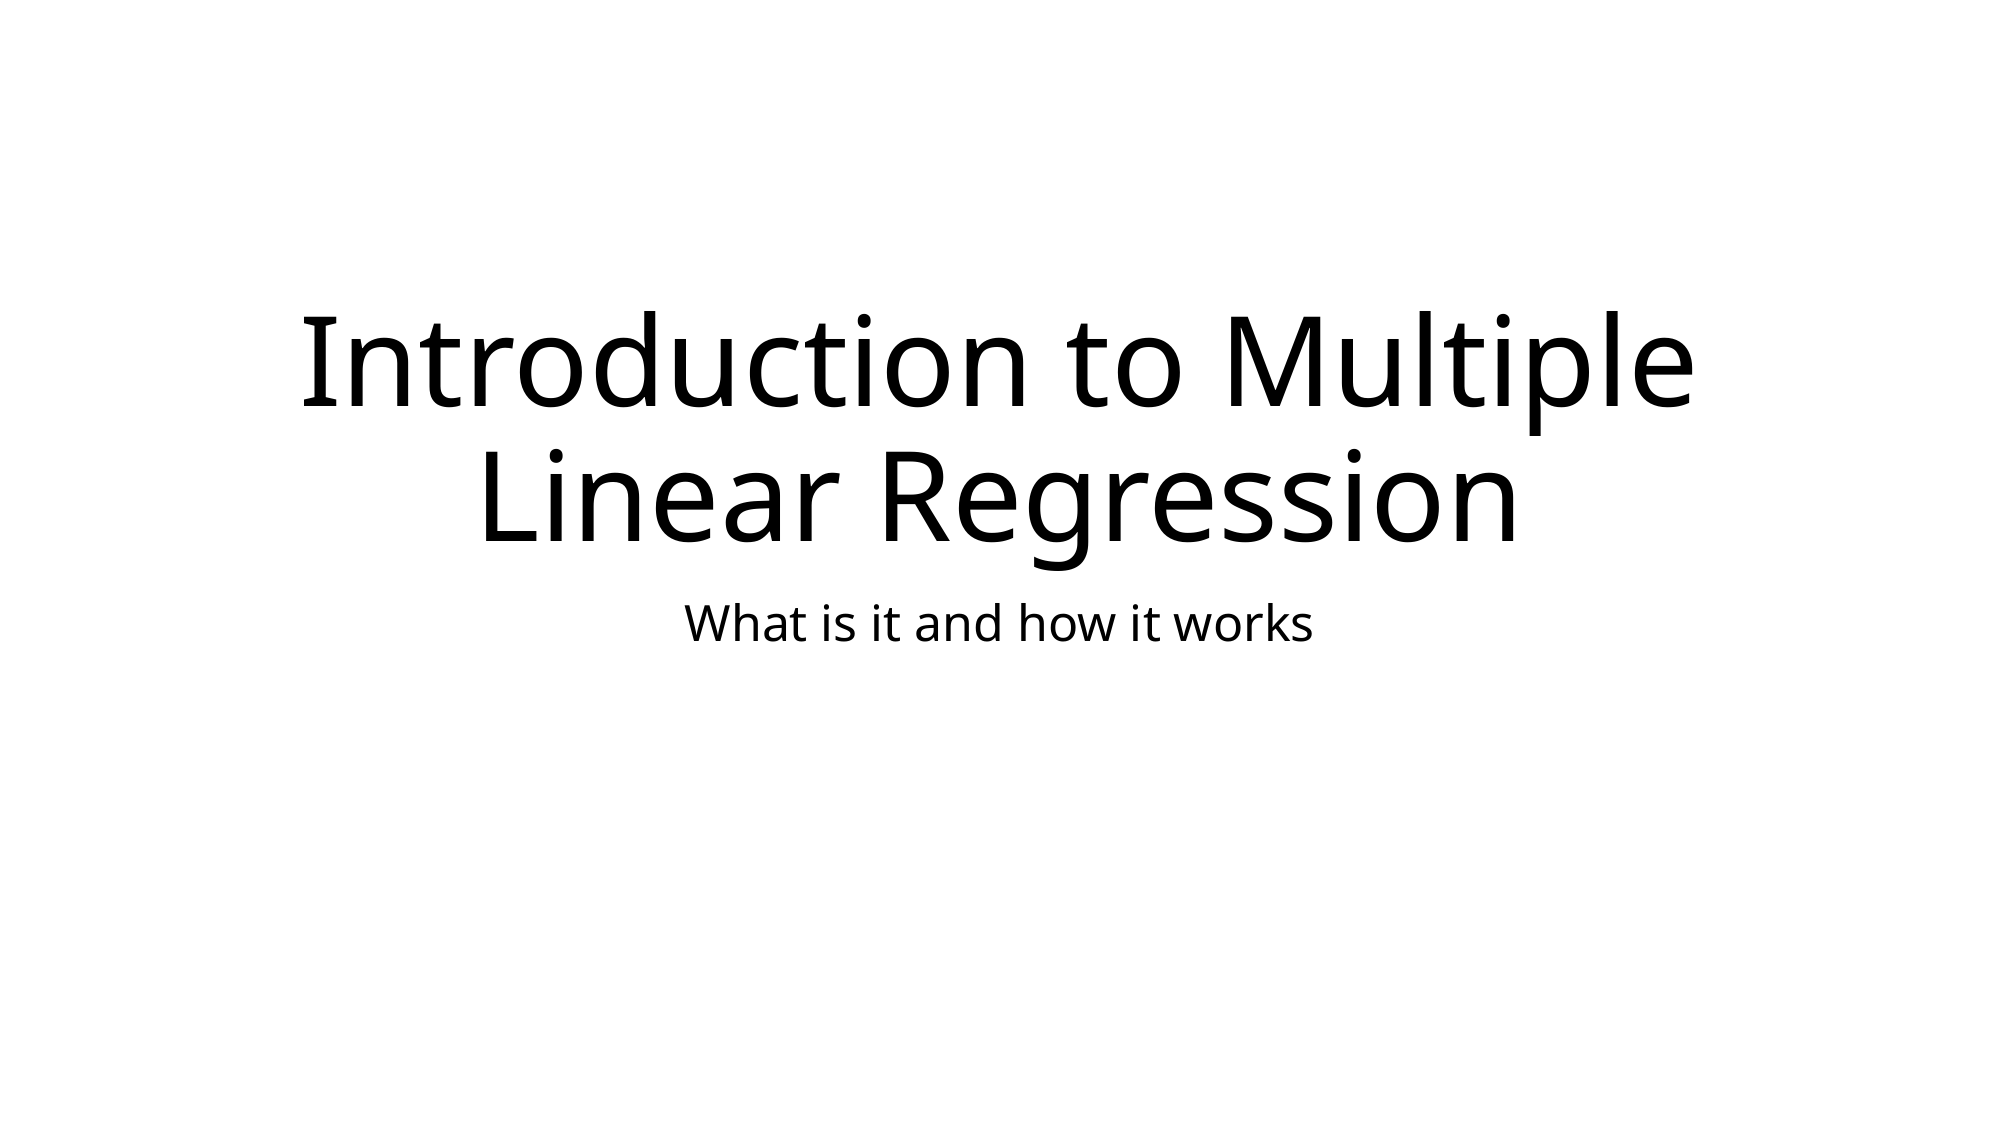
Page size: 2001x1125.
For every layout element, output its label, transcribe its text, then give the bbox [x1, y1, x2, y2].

subtitle What is it and how it works [249, 590, 1750, 863]
title Introduction to Multiple Linear Regression [249, 184, 1750, 576]
